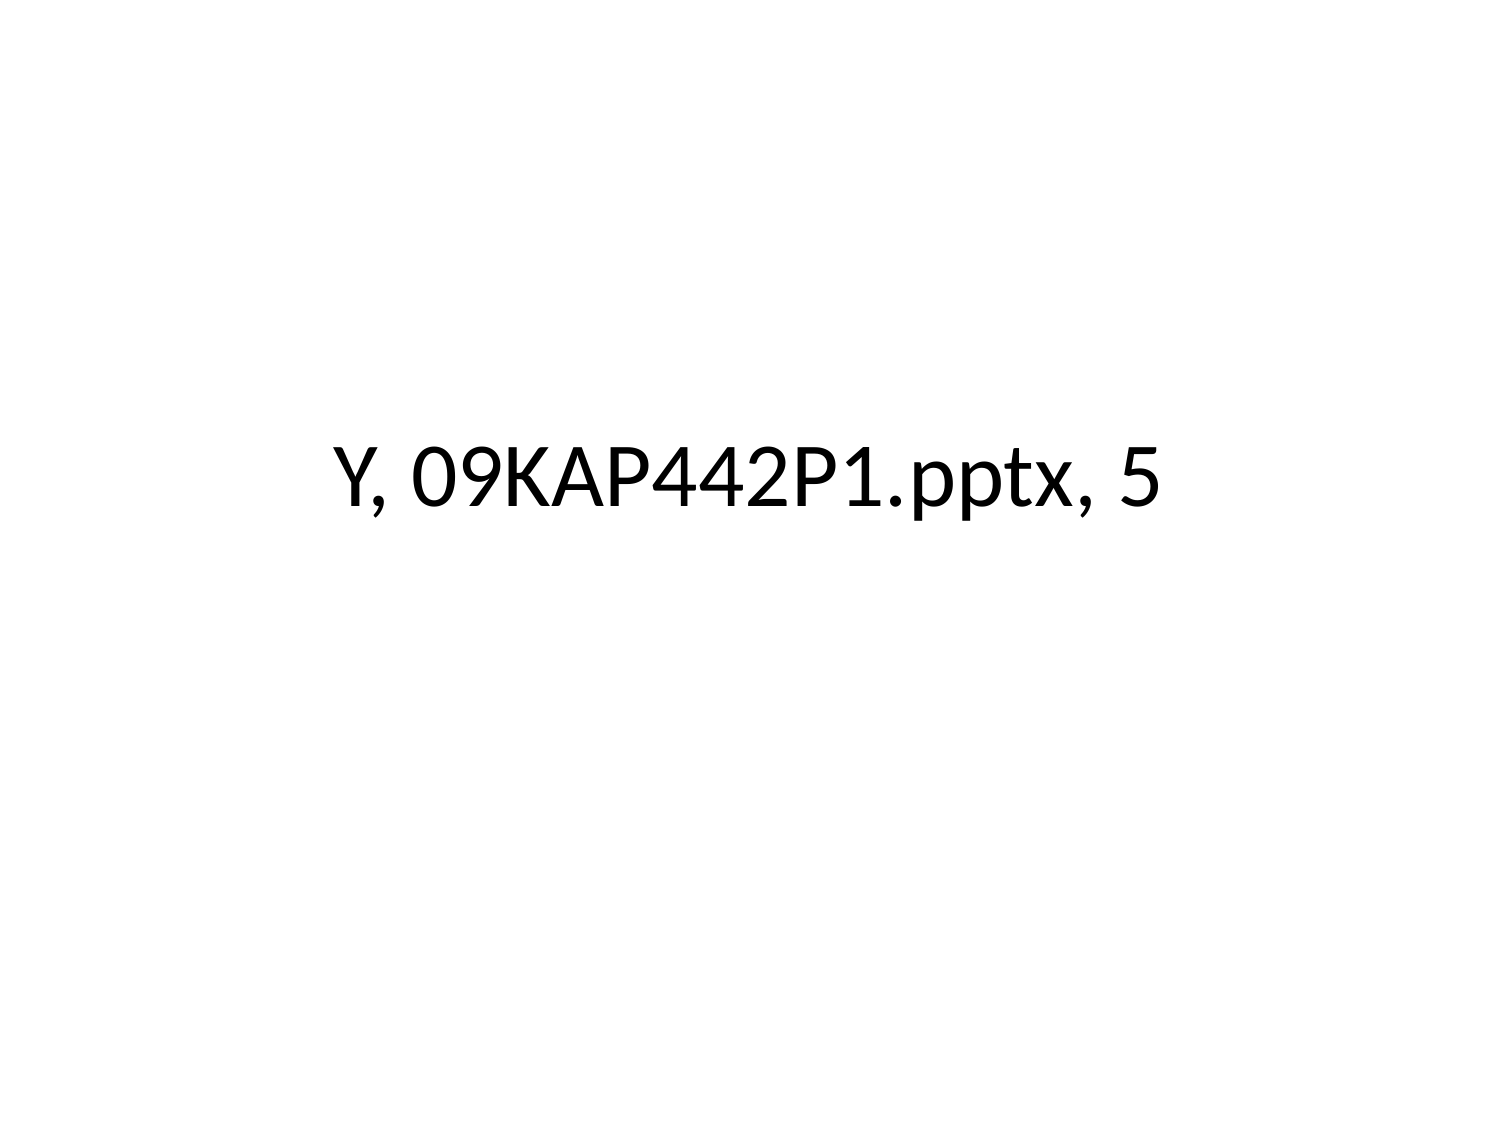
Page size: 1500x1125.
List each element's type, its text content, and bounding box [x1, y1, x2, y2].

title Y, 09KAP442P1.pptx, 5 [112, 349, 1388, 591]
